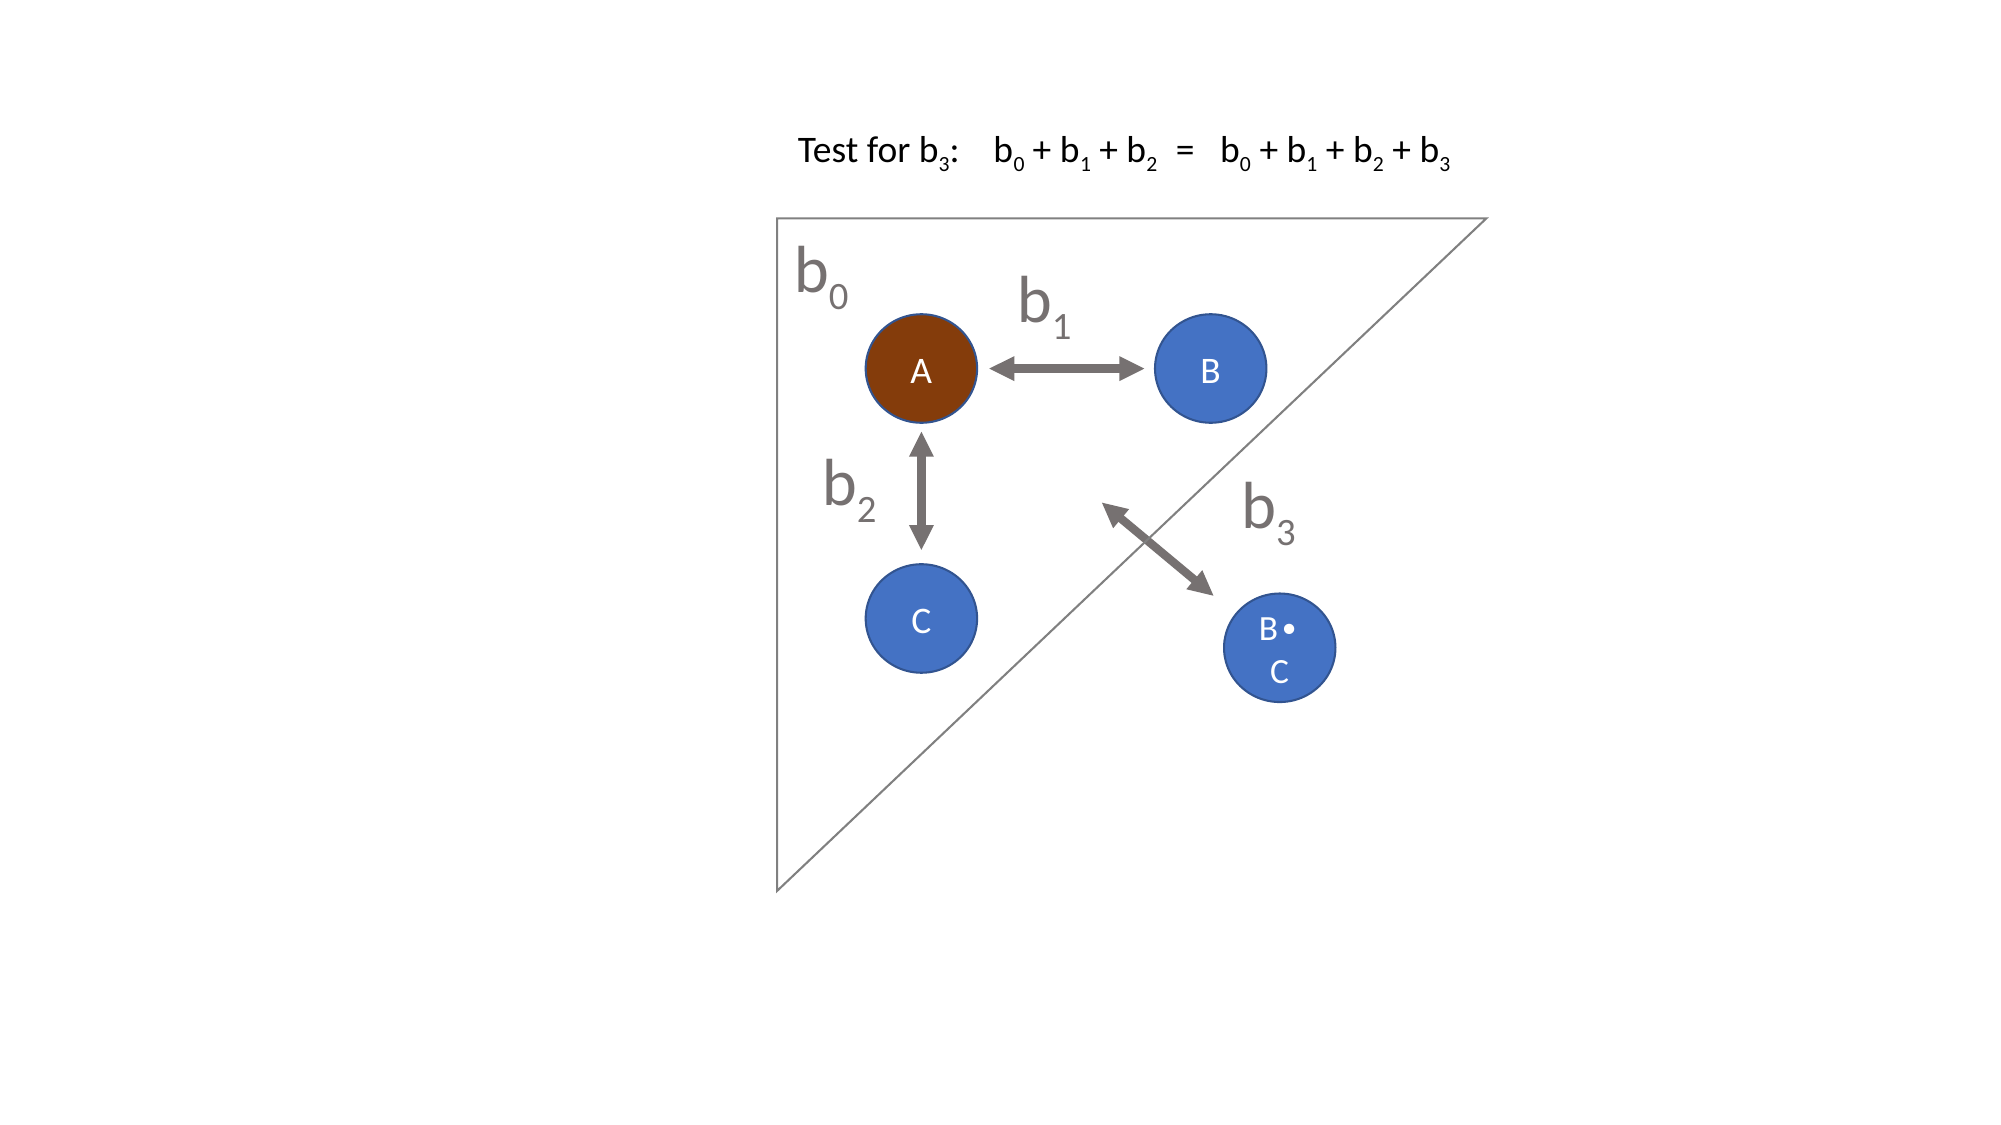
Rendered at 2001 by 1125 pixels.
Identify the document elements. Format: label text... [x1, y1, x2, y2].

text_box B∙C [1223, 592, 1337, 704]
text_box Test for b3: b0 + b1 + b2 = b0 + b1 + b2 + b3 [783, 117, 1466, 184]
text_box [776, 217, 1489, 894]
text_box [1101, 502, 1214, 596]
text_box b3 [1226, 454, 1311, 561]
